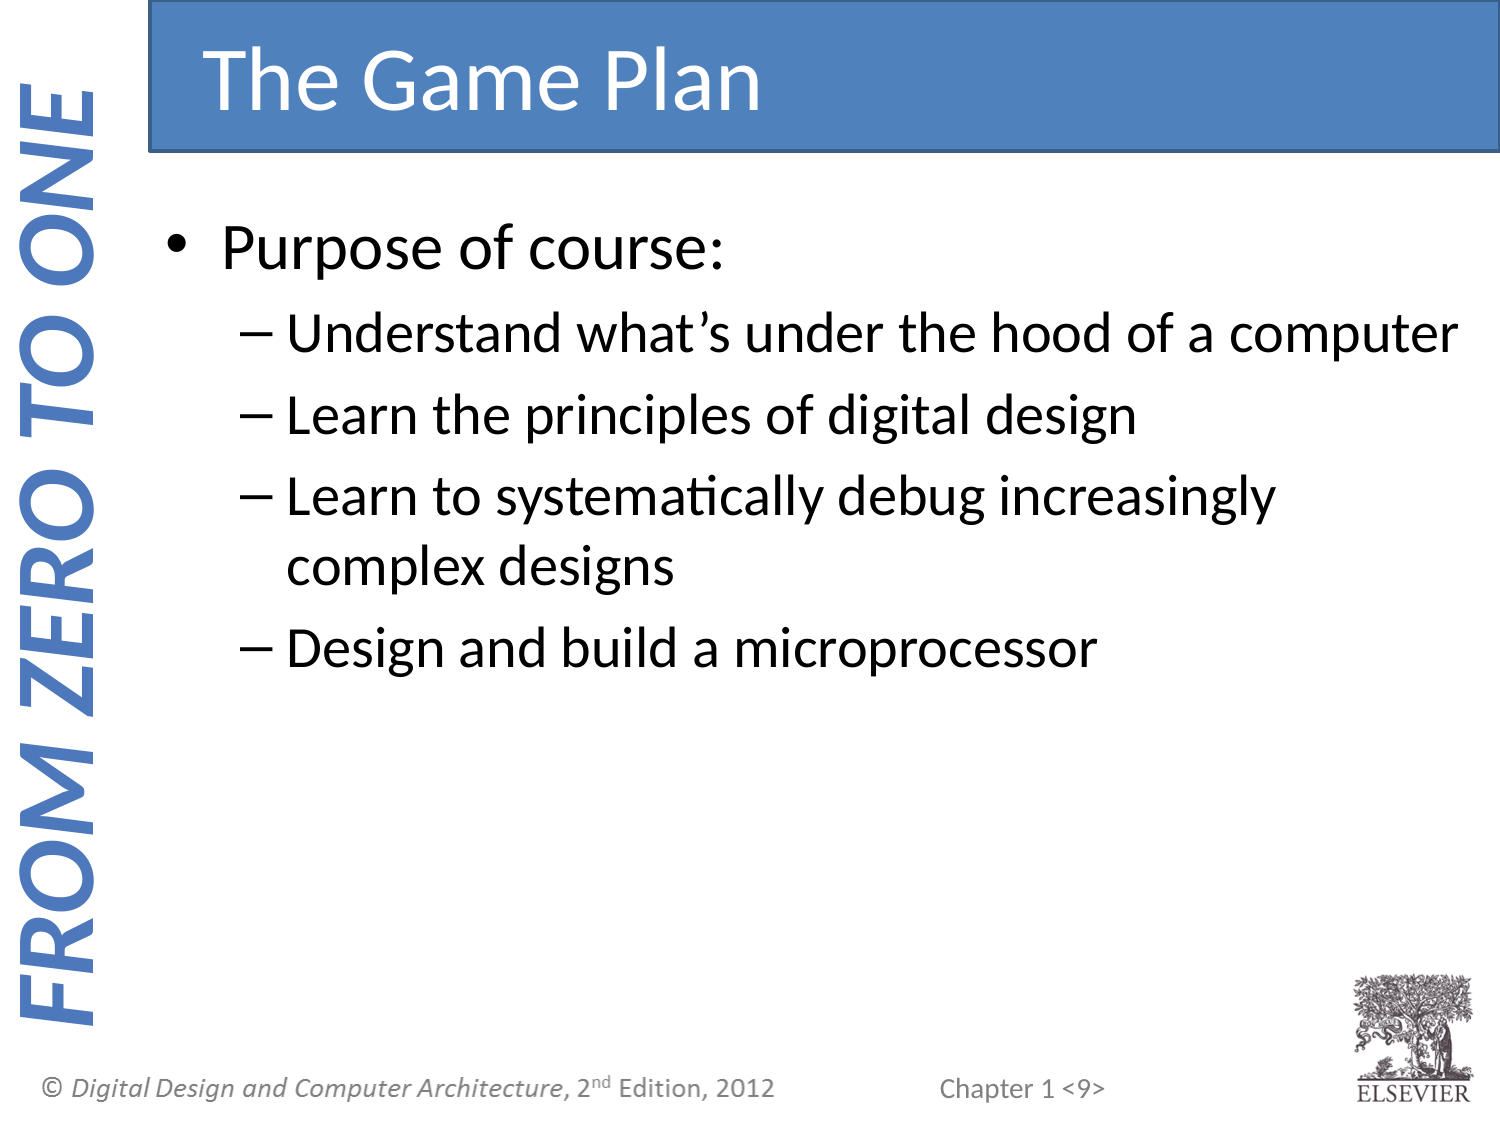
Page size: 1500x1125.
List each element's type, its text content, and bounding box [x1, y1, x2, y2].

text_box The Game Plan [187, 11, 1488, 136]
picture [0, 0, 1500, 1125]
list Purpose of course: Understand what’s under the hood of a computer Learn the principles of digital design Learn to systematically debug increasingly complex designs Design and build a microprocessor [150, 195, 1500, 938]
